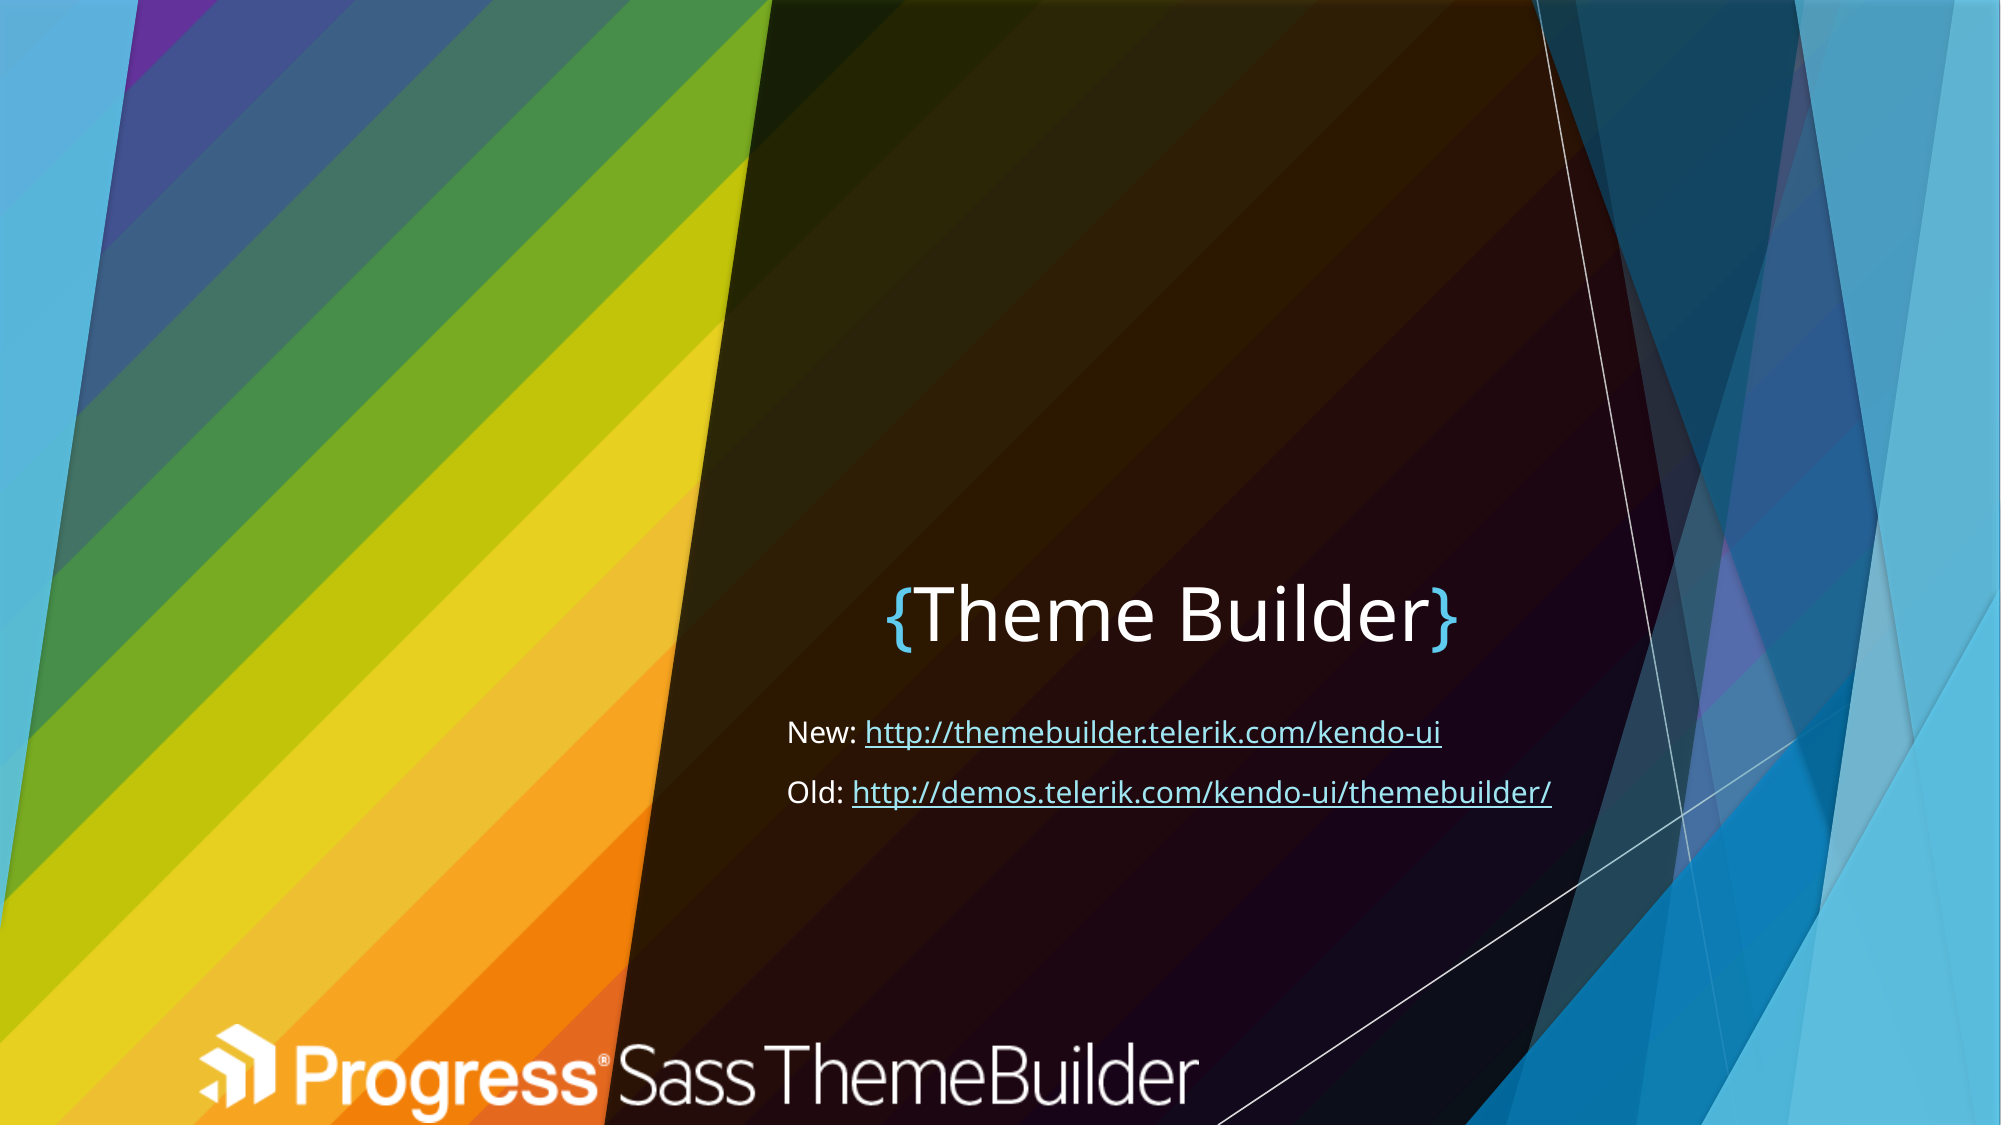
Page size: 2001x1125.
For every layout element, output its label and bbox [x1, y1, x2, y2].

picture [1738, 0, 2000, 603]
text_box [1536, 0, 1738, 602]
text_box [1217, 603, 2000, 1125]
picture [0, 0, 1536, 1125]
